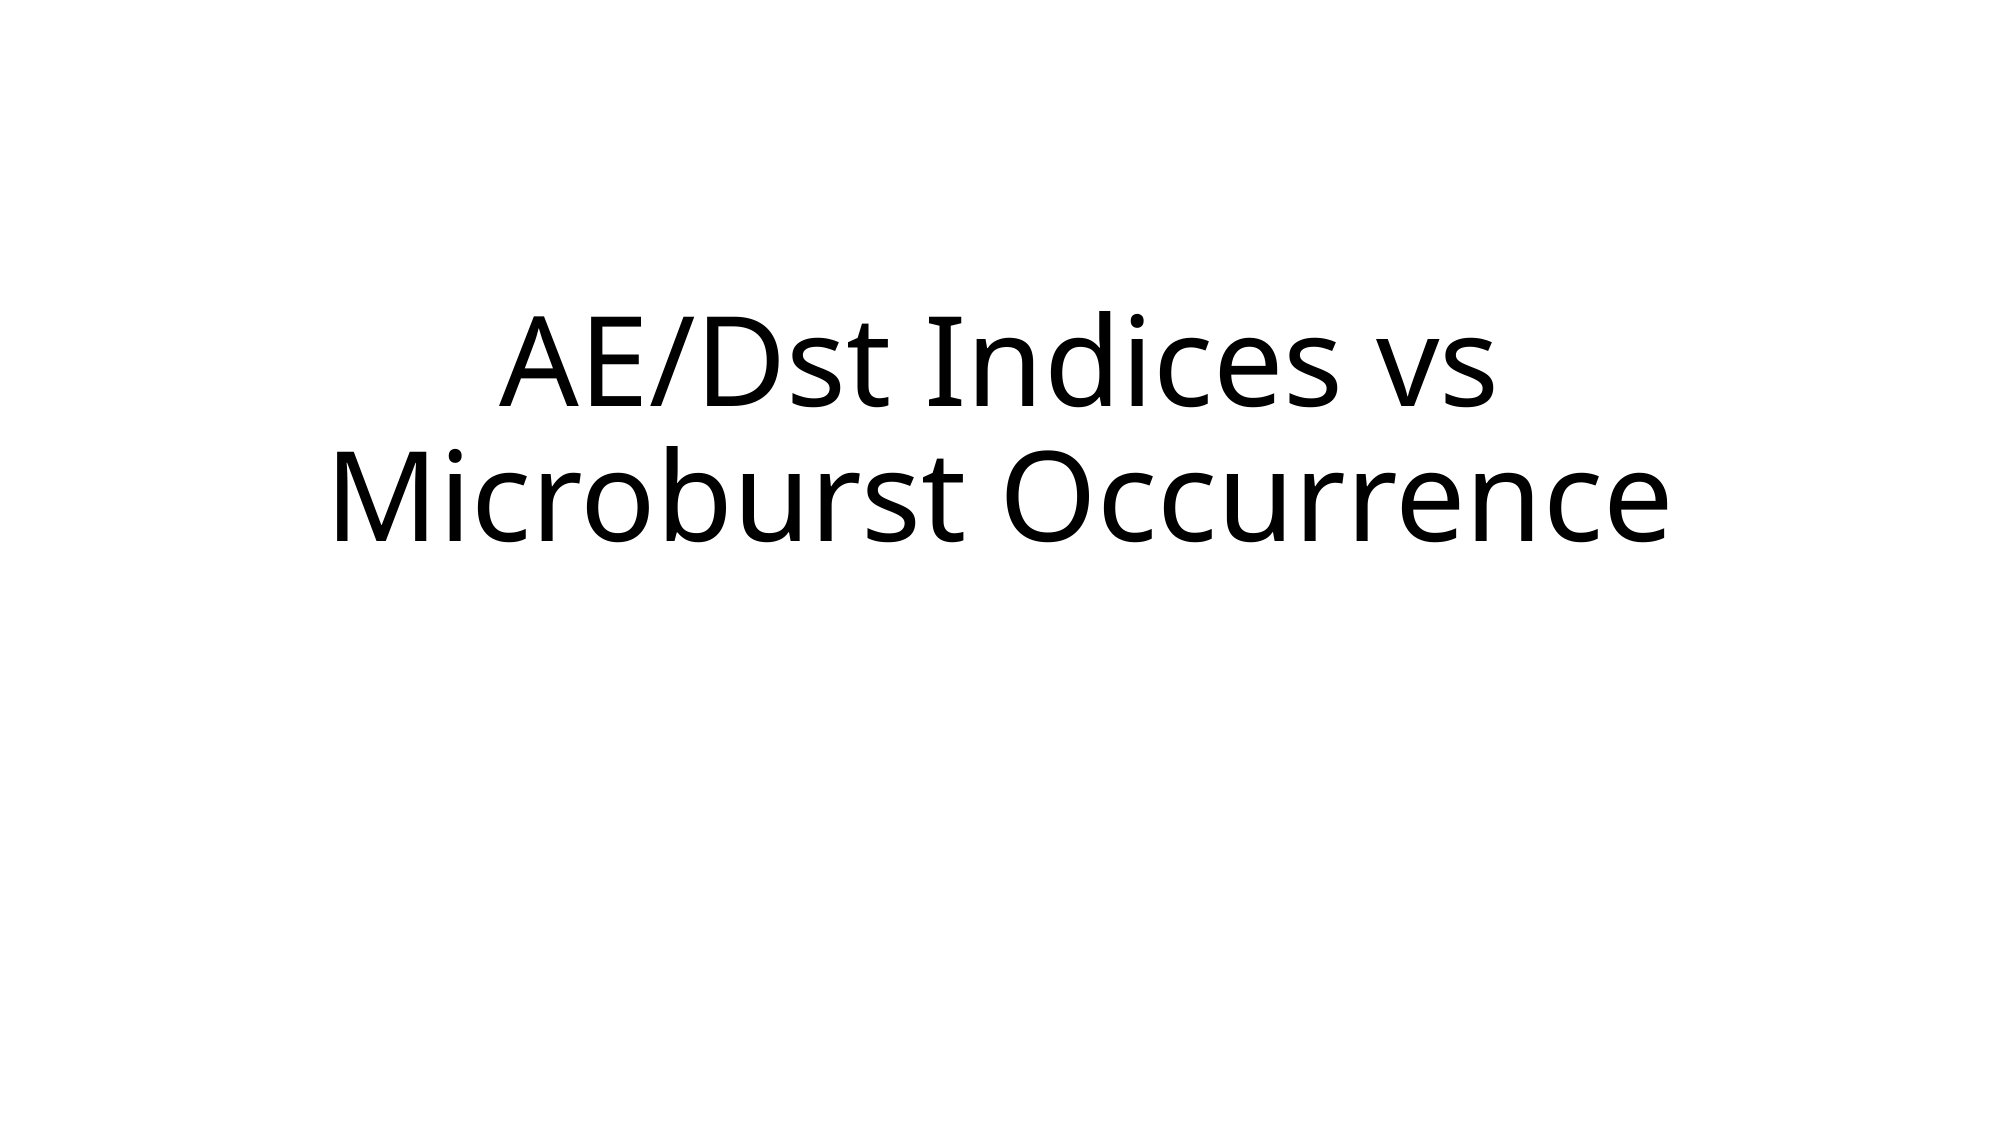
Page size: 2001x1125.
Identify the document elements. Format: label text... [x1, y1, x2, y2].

title AE/Dst Indices vs Microburst Occurrence [249, 184, 1750, 576]
